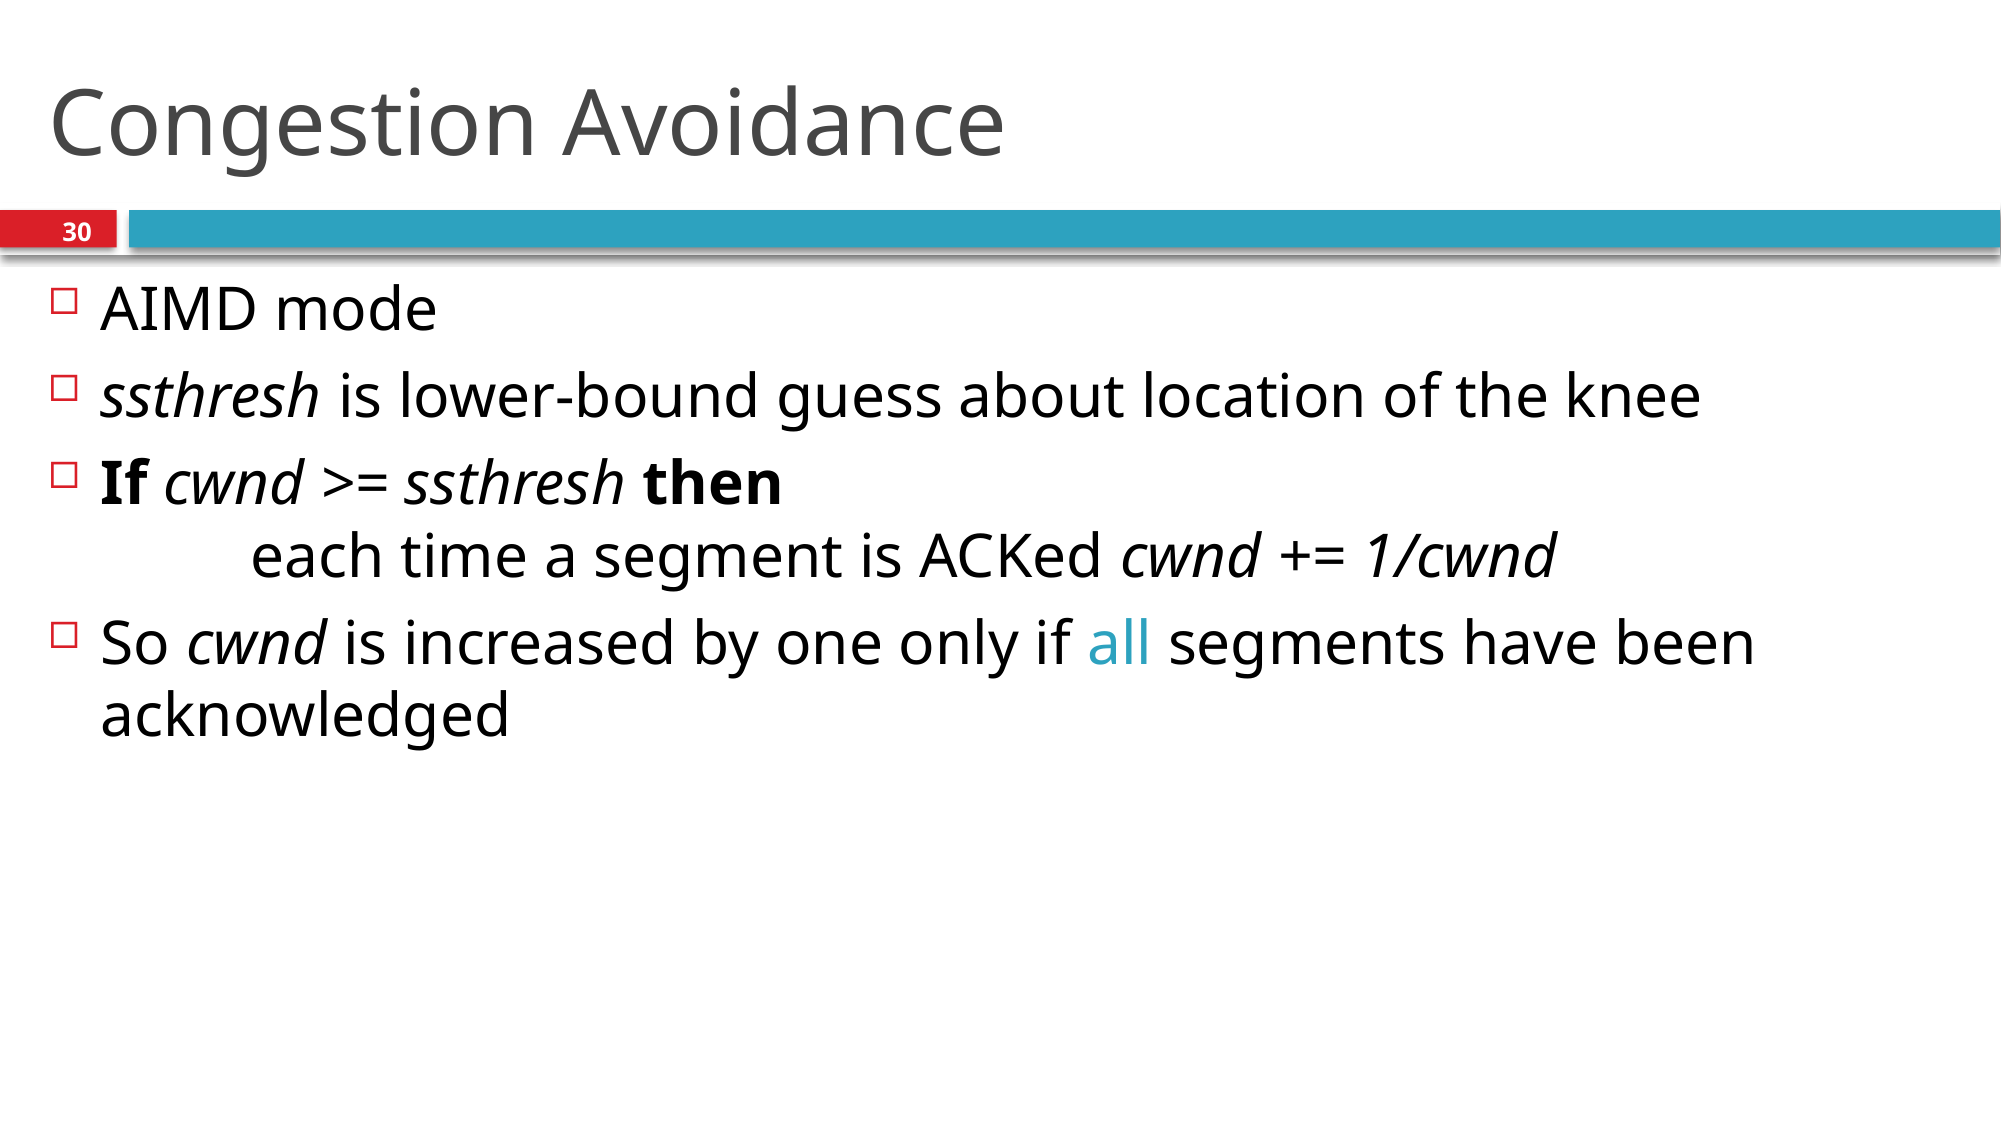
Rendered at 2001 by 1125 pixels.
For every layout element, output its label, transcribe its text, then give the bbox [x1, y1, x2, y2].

title Congestion Avoidance [33, 37, 1967, 200]
list AIMD mode ssthresh is lower-bound guess about location of the knee If cwnd >= ssthresh then each time a segment is ACKed cwnd += 1/cwnd So cwnd is increased by one only if all segments have been acknowledged [33, 262, 1967, 1100]
slide_number 30 [33, 208, 121, 259]
